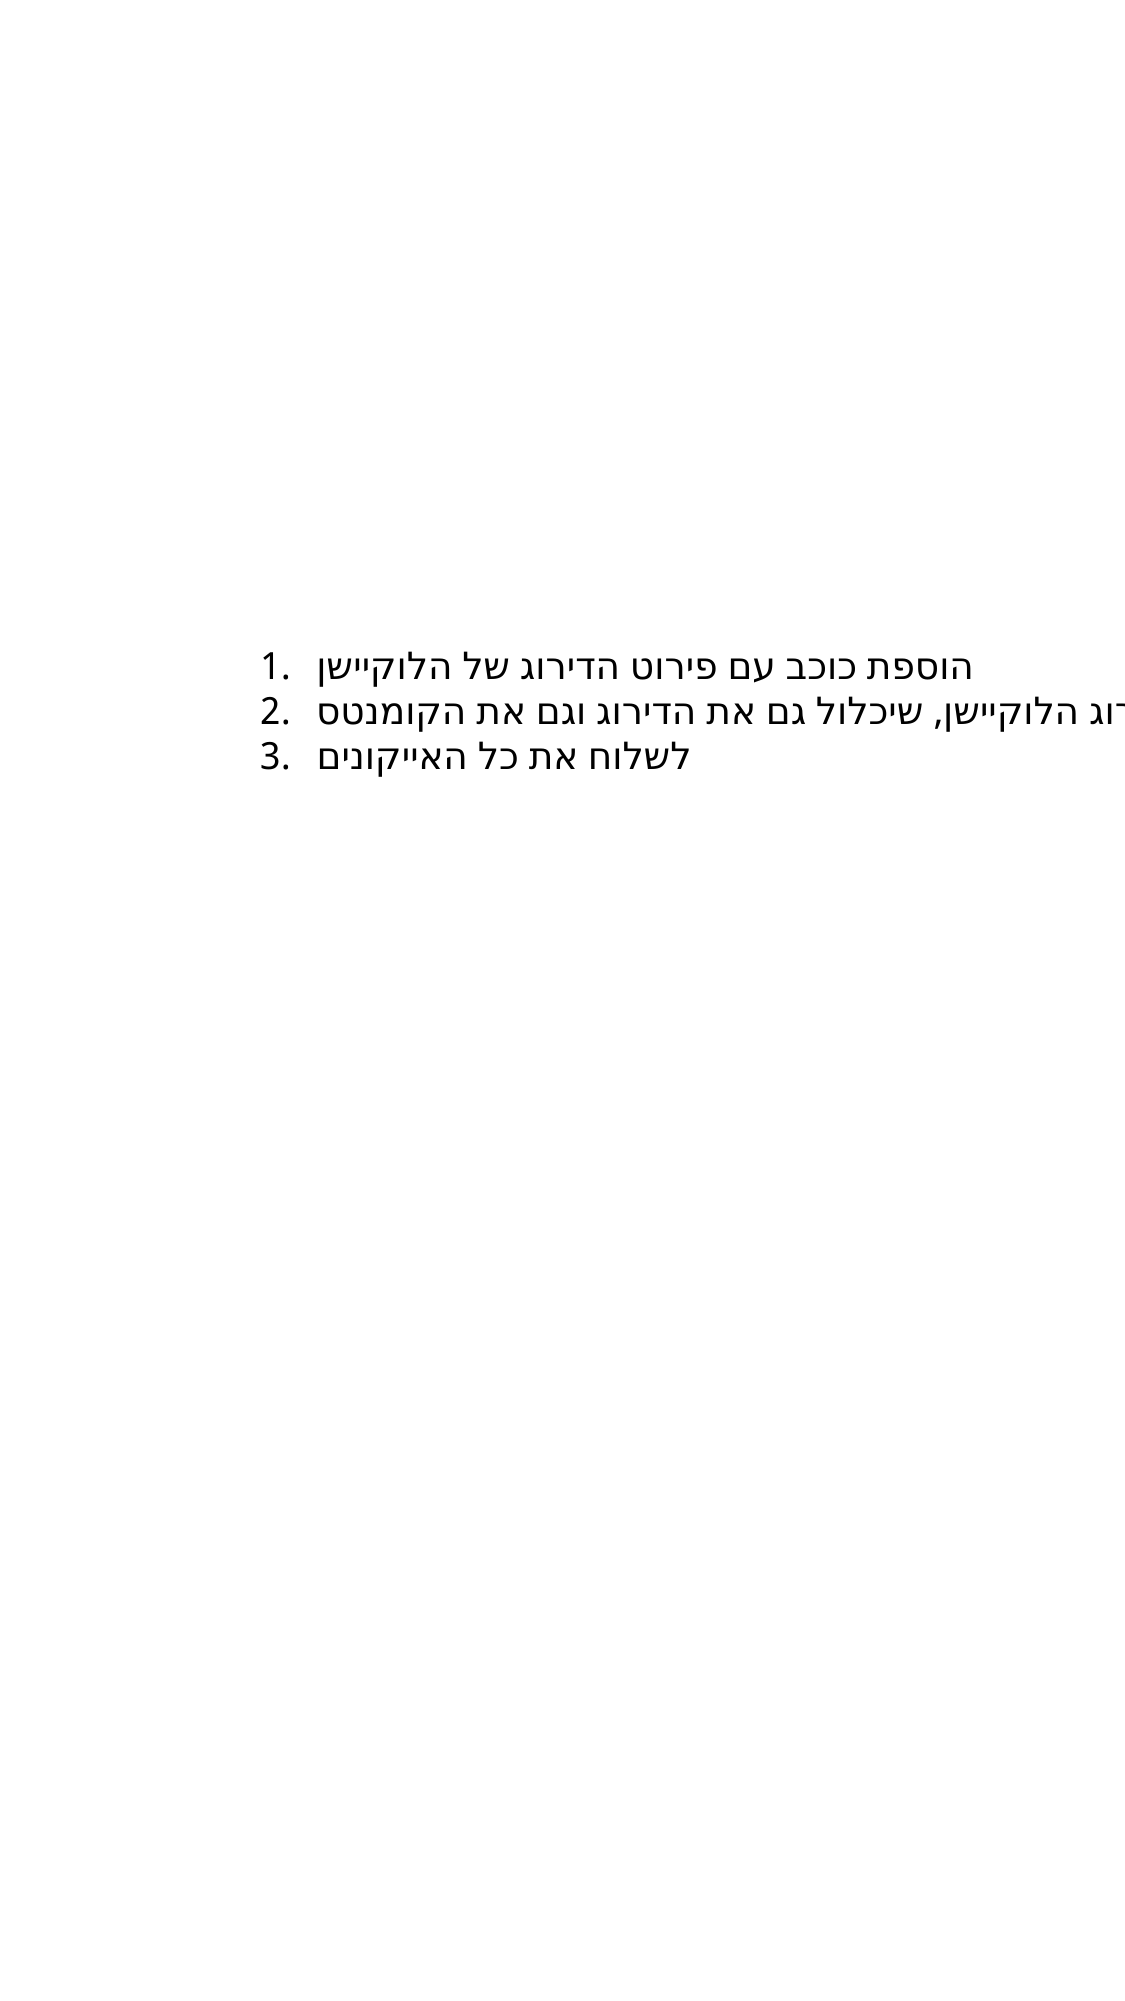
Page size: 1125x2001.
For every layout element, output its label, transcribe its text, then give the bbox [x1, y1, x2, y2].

text_box הוספת כוכב עם פירוט הדירוג של הלוקיישן הוספת מסך לדירוג הלוקיישן, שיכלול גם את הדירוג וגם את הקומנטס לשלוח את כל האייקונים [245, 634, 1125, 830]
